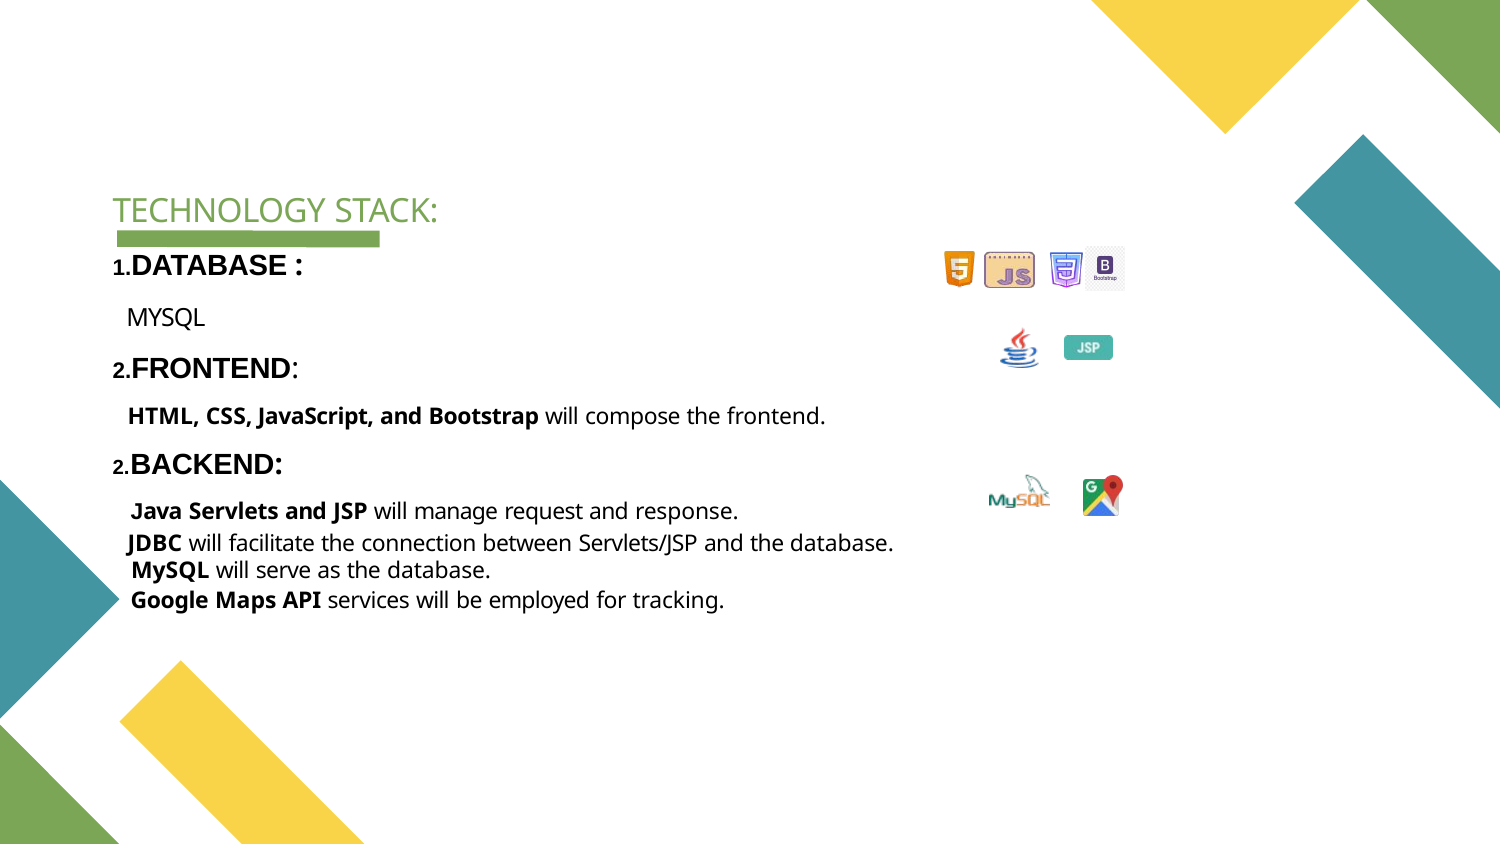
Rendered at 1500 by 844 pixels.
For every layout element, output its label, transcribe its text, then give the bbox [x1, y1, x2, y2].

picture [989, 323, 1051, 373]
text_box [0, 479, 365, 844]
picture [1076, 473, 1126, 523]
text_box TECHNOLOGY STACK: DATABASE : MYSQL FRONTEND: HTML, CSS, JavaScript, and Bootstrap will compose the frontend. BACKEND: Java Servlets and JSP will manage request and response. JDBC will facilitate the connection between Servlets/JSP and the database. MySQL will serve as the database. Google Maps API services will be employed for tracking. [112, 195, 1138, 614]
picture [989, 461, 1051, 523]
picture [1064, 323, 1113, 373]
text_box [936, 246, 1083, 293]
picture [1084, 246, 1126, 291]
